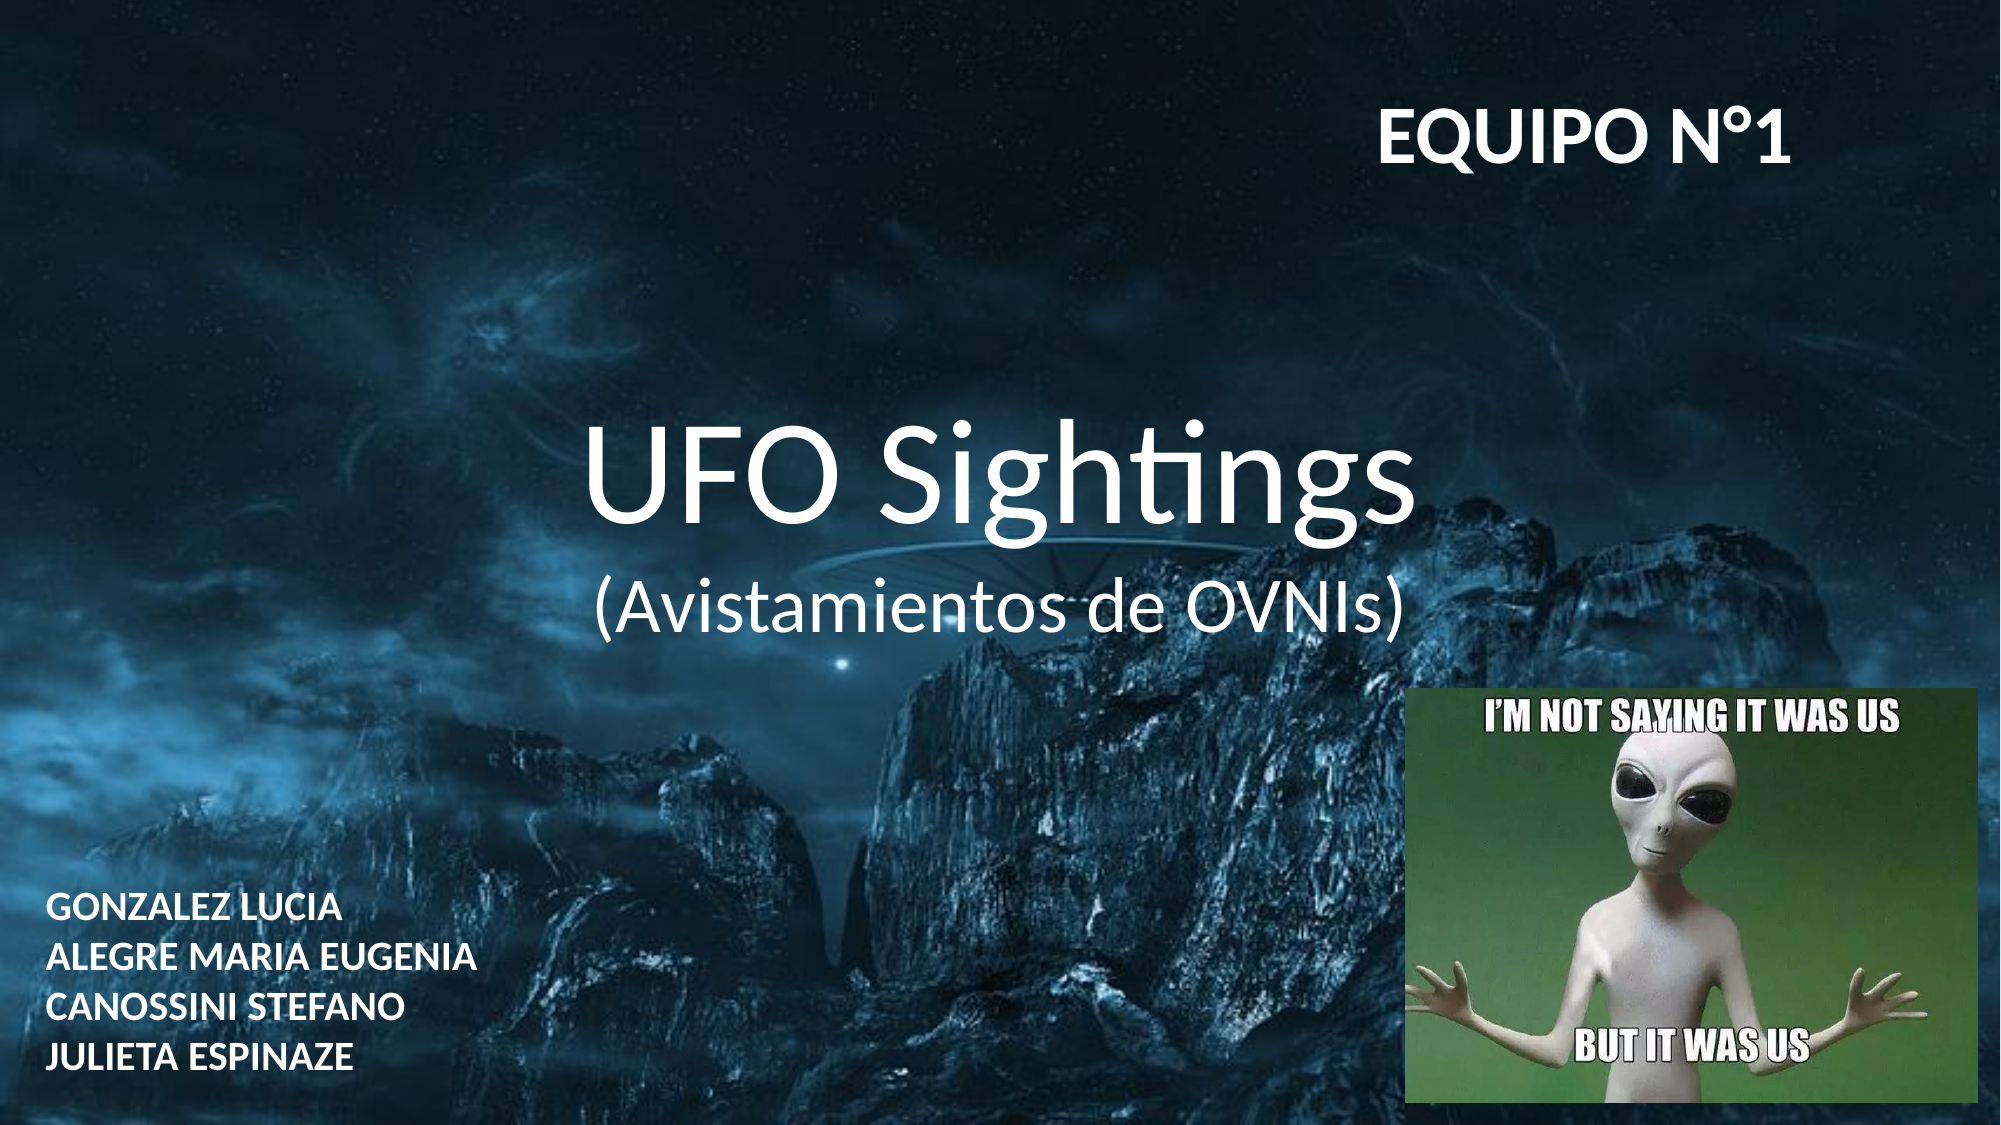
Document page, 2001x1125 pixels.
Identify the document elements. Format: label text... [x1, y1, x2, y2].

text_box EQUIPO N°1 [1361, 72, 1967, 188]
text_box UFO Sightings (Avistamientos de OVNIs) [537, 365, 1463, 656]
text_box GONZALEZ LUCIA ALEGRE MARIA EUGENIA CANOSSINI STEFANO JULIETA ESPINAZE [30, 871, 537, 1087]
picture [0, 0, 2001, 1125]
